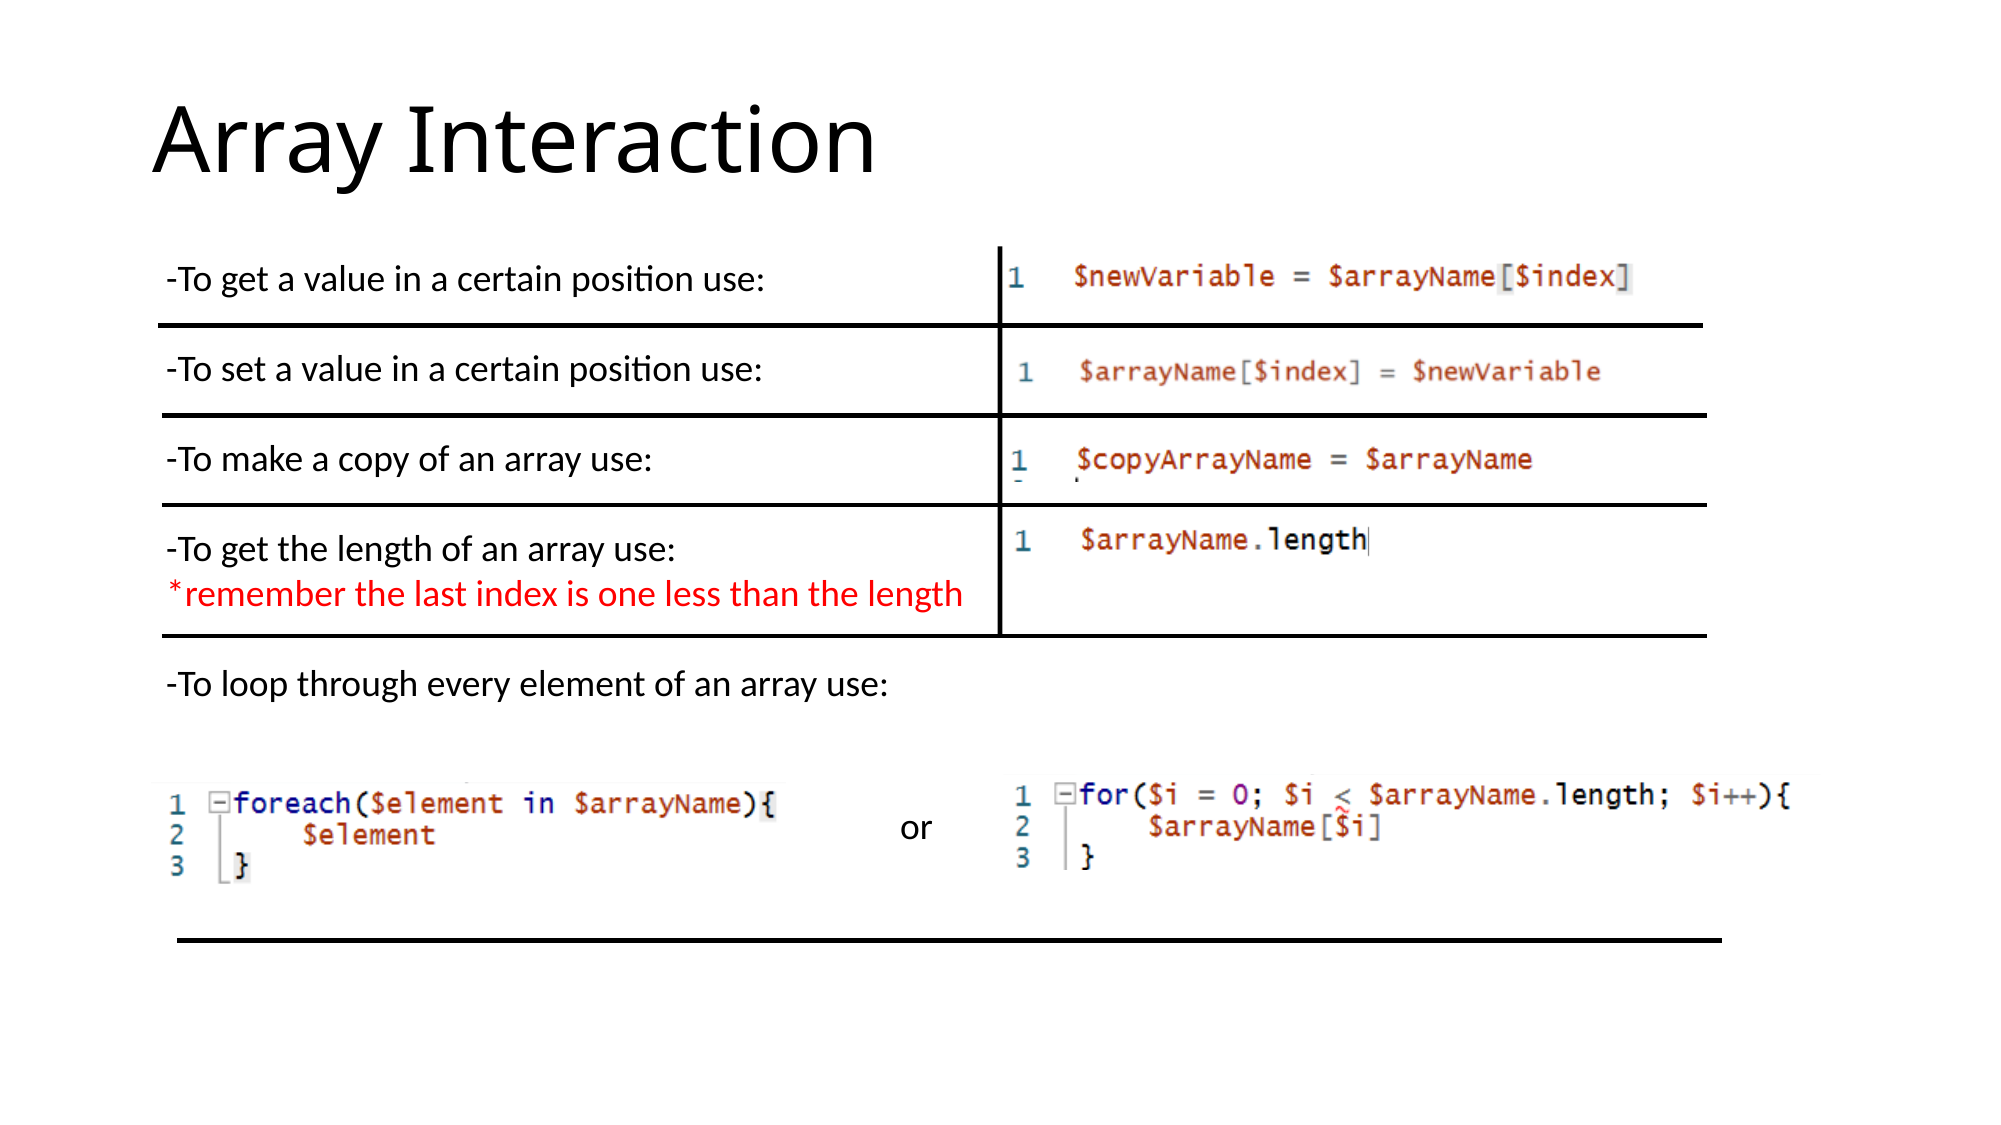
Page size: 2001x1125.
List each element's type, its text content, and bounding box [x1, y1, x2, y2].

text_box -To get a value in a certain position use: -To set a value in a certain position use: -To make a copy of an array use: -To get the length of an array use: *remember the last index is one less than the length -To loop through every element of an array use: [151, 246, 1849, 802]
text_box or [885, 794, 976, 854]
picture [1003, 774, 1821, 870]
picture [987, 524, 999, 574]
picture [1001, 442, 1555, 482]
picture [151, 782, 786, 895]
picture [1001, 524, 1370, 574]
picture [1017, 356, 1620, 391]
picture [1001, 256, 1638, 304]
title Array Interaction [137, 33, 1863, 252]
